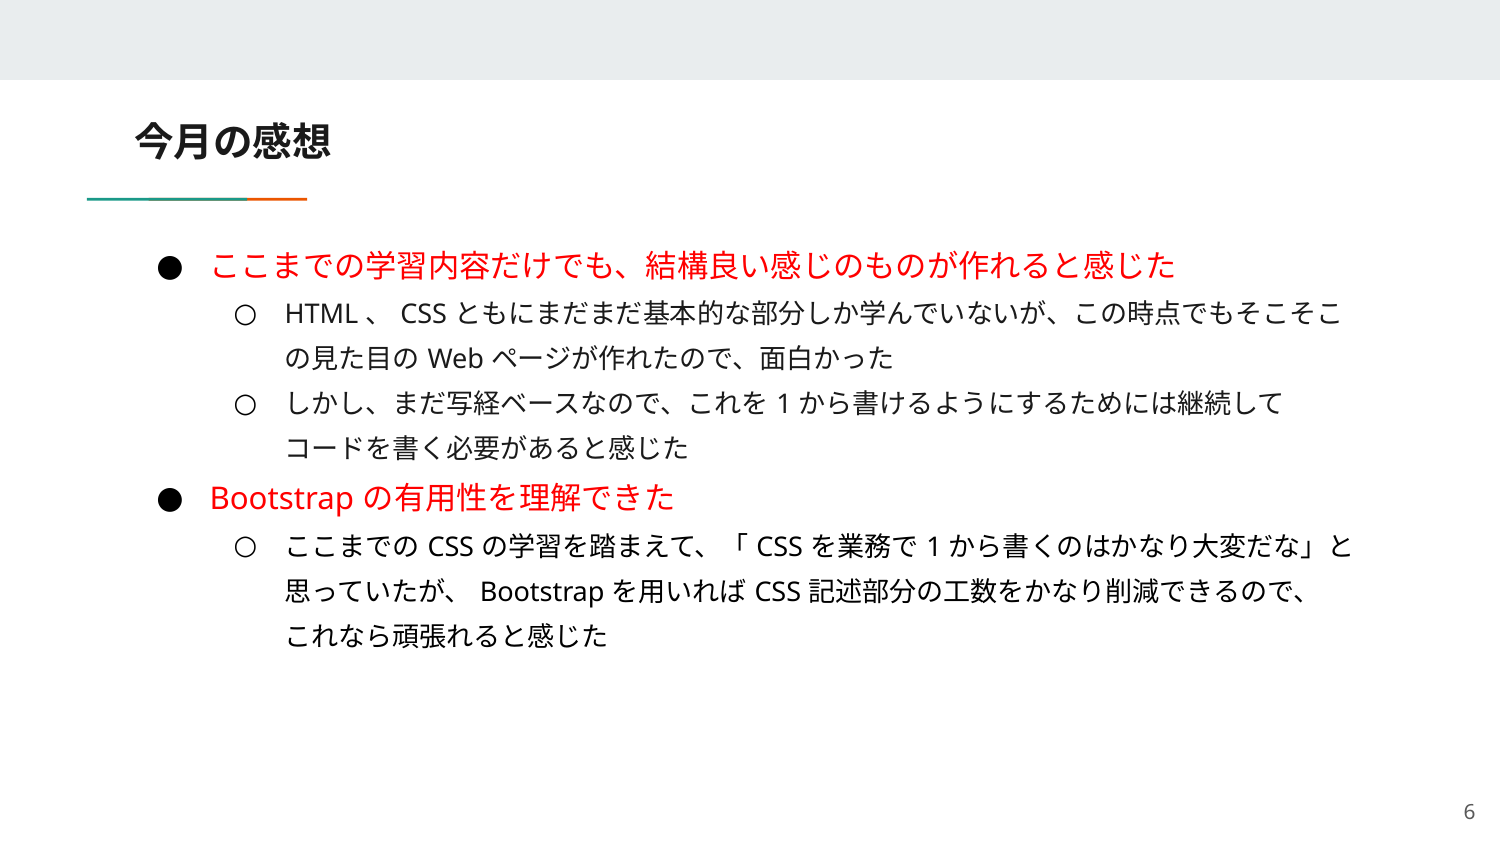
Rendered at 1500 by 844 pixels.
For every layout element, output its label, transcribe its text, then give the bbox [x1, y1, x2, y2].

title 今月の感想 [119, 95, 1381, 184]
list ここまでの学習内容だけでも、結構良い感じのものが作れると感じた HTML、CSSともにまだまだ基本的な部分しか学んでいないが、この時点でもそこそこの見た目のWebページが作れたので、面白かった しかし、まだ写経ベースなので、これを1から書けるようにするためには継続して コードを書く必要があると感じた Bootstrapの有用性を理解できた ここまでのCSSの学習を踏まえて、「CSSを業務で1から書くのはかなり大変だな」と 思っていたが、Bootstrapを用いればCSS記述部分の工数をかなり削減できるので、 これなら頑張れると感じた [119, 219, 1381, 712]
slide_number 6 [1400, 779, 1491, 844]
